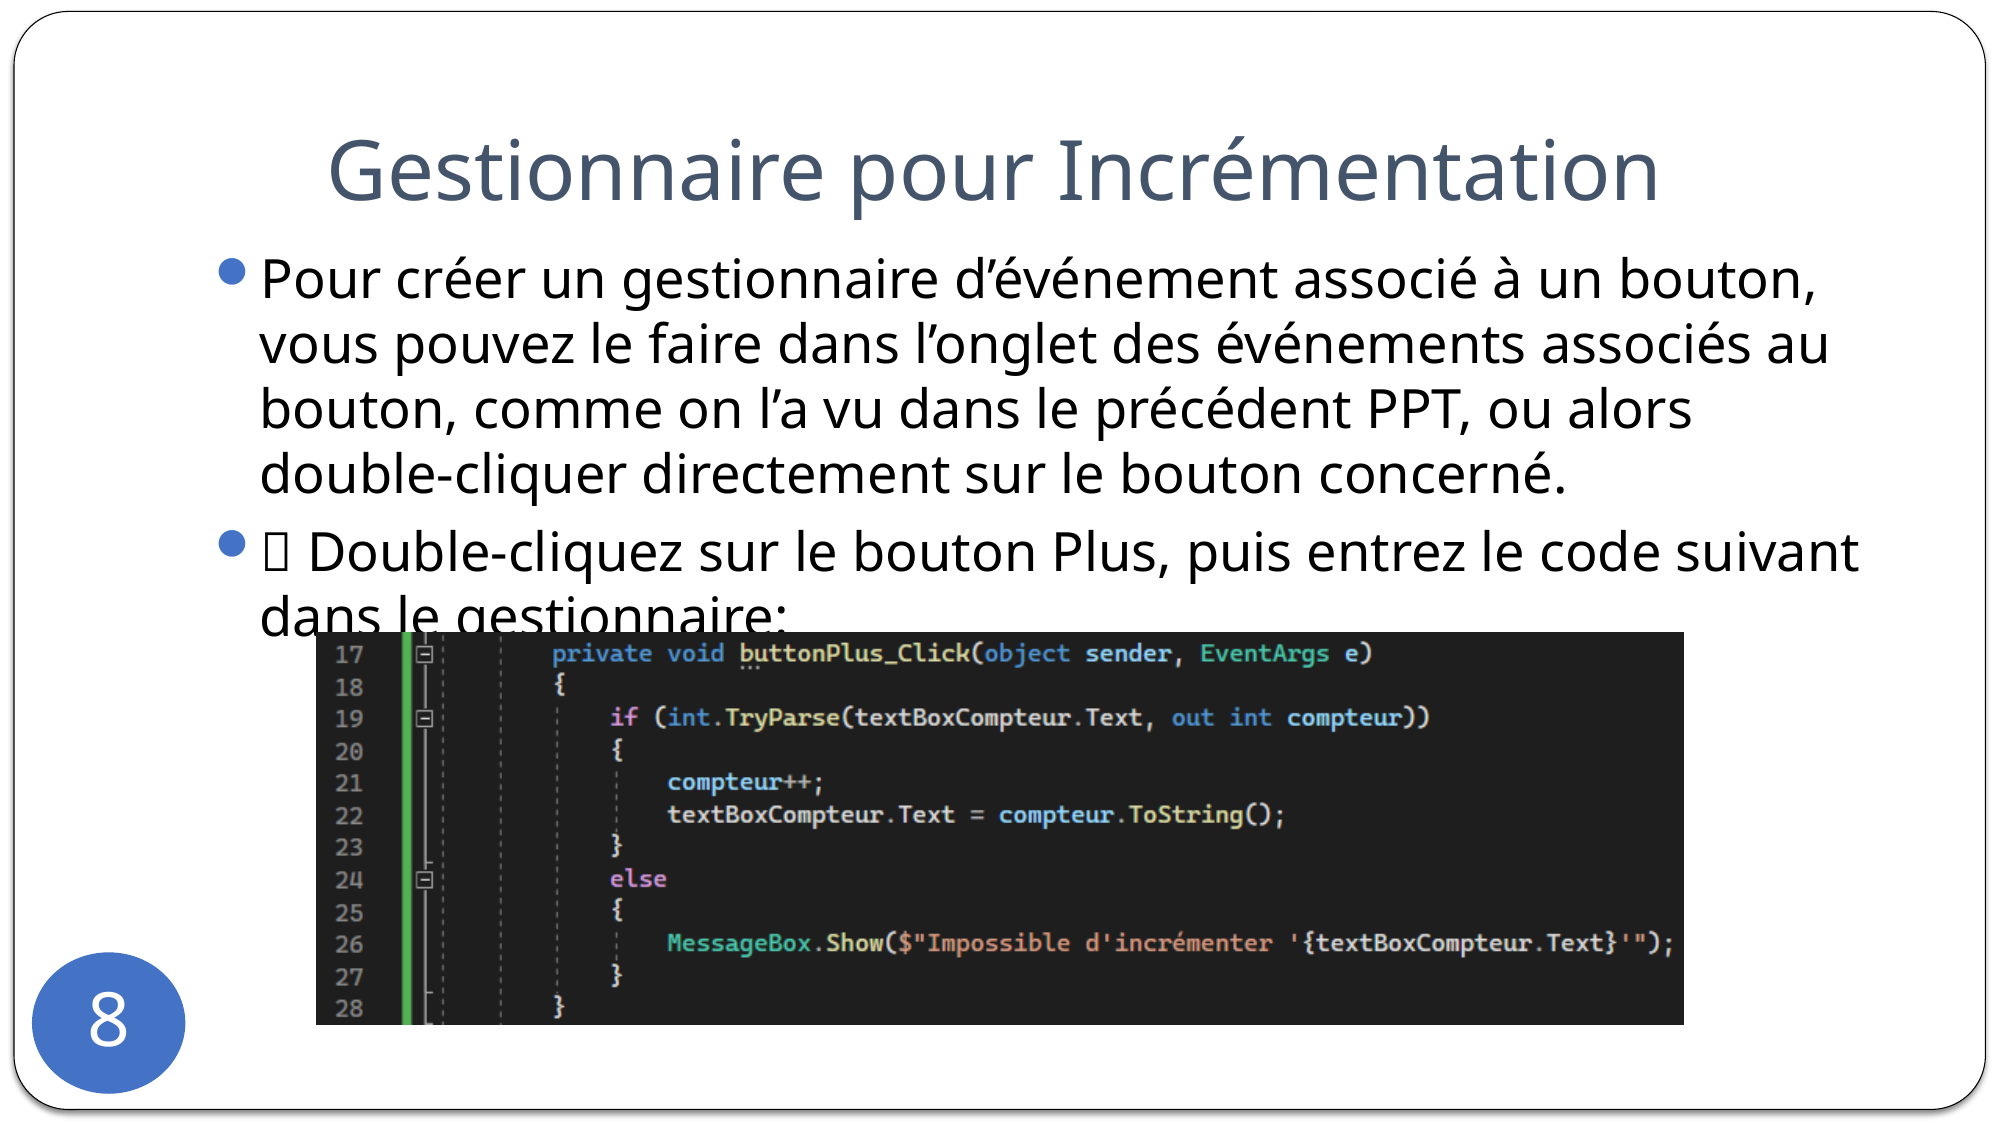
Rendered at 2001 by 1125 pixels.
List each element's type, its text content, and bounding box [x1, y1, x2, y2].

list Pour créer un gestionnaire d’événement associé à un bouton, vous pouvez le faire dans l’onglet des événements associés au bouton, comme on l’a vu dans le précédent PPT, ou alors double-cliquer directement sur le bouton concerné.  Double-cliquez sur le bouton Plus, puis entrez le code suivant dans le gestionnaire: [200, 237, 1900, 634]
picture [316, 632, 1684, 1026]
title Gestionnaire pour Incrémentation [90, 45, 1900, 233]
slide_number 8 [31, 952, 186, 1094]
